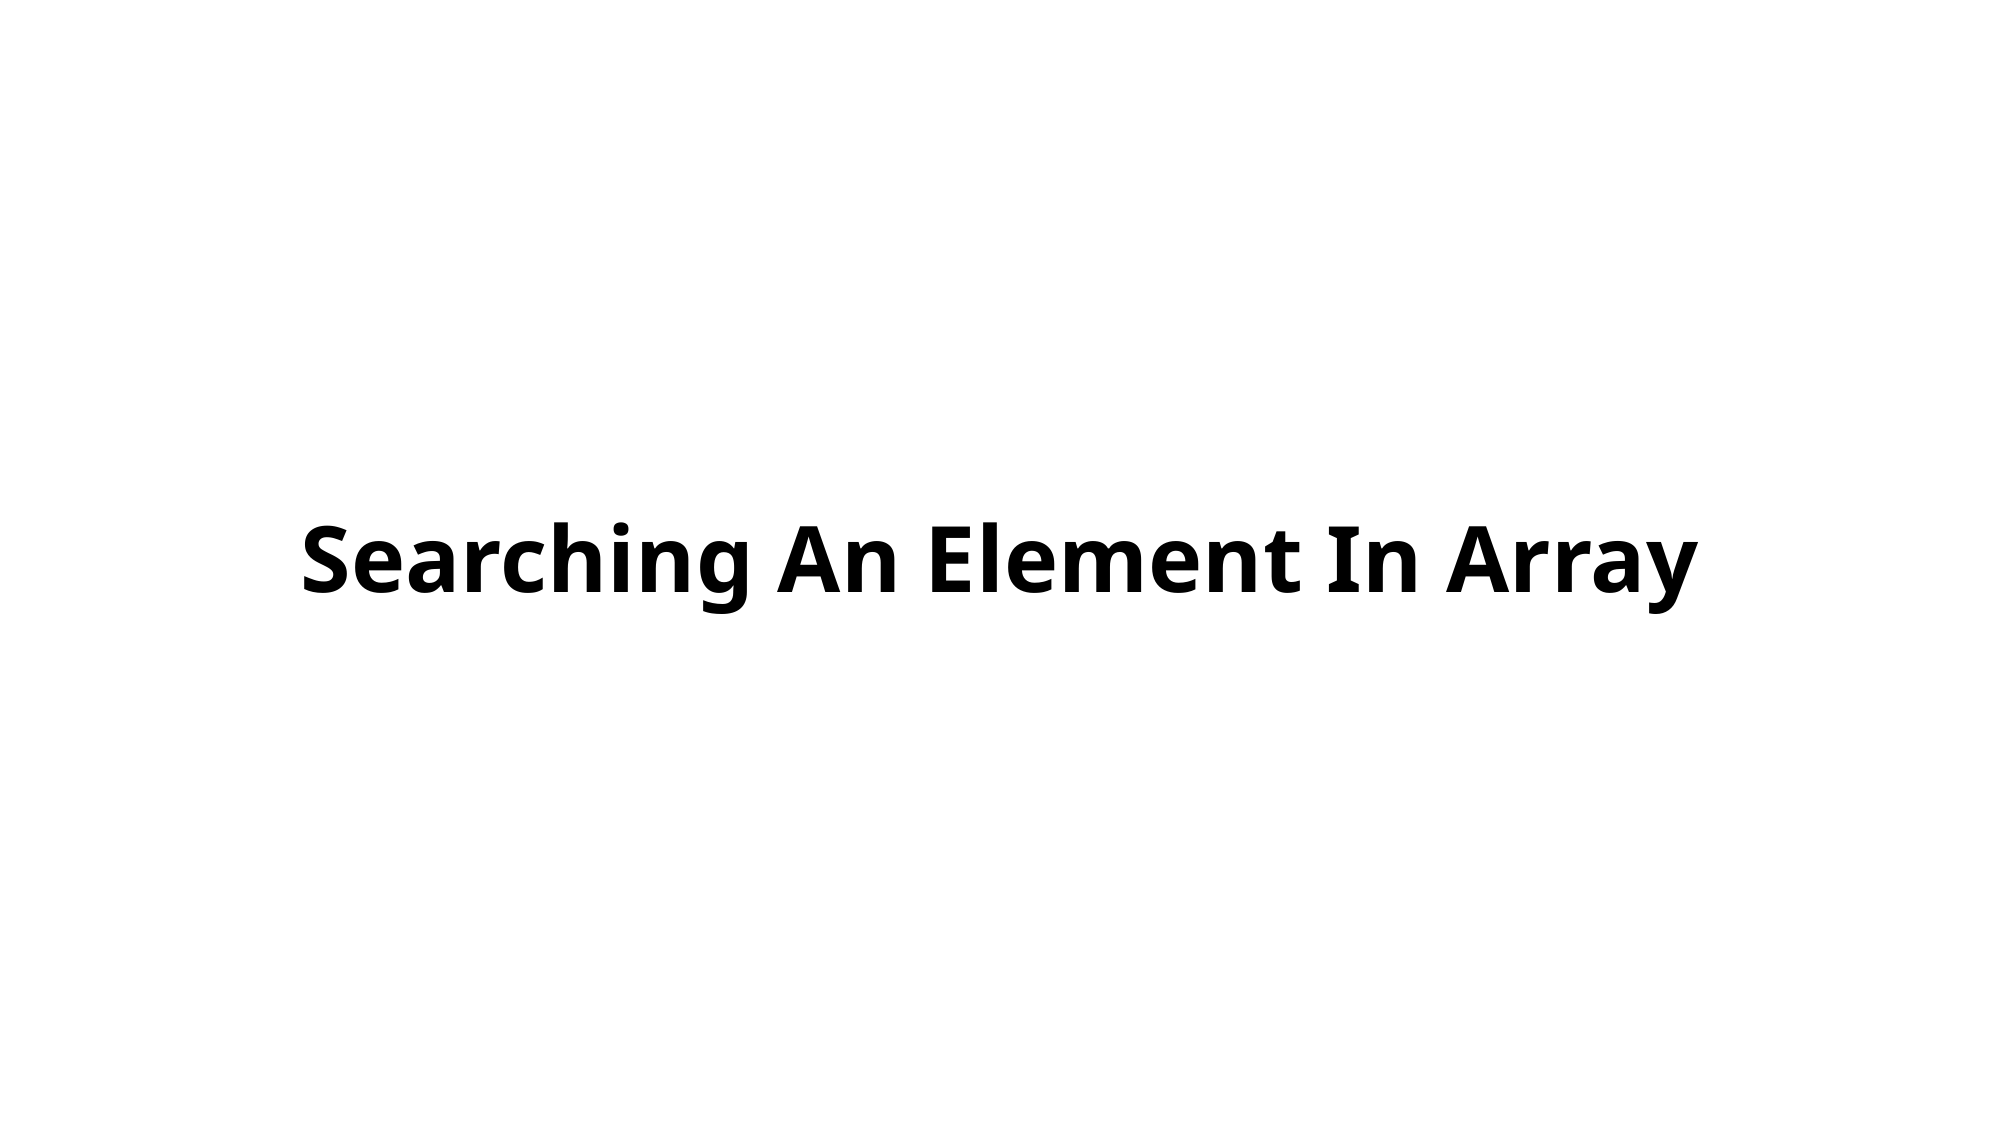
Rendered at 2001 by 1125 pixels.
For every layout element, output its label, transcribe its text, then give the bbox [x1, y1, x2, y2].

title Searching An Element In Array [137, 453, 1863, 672]
